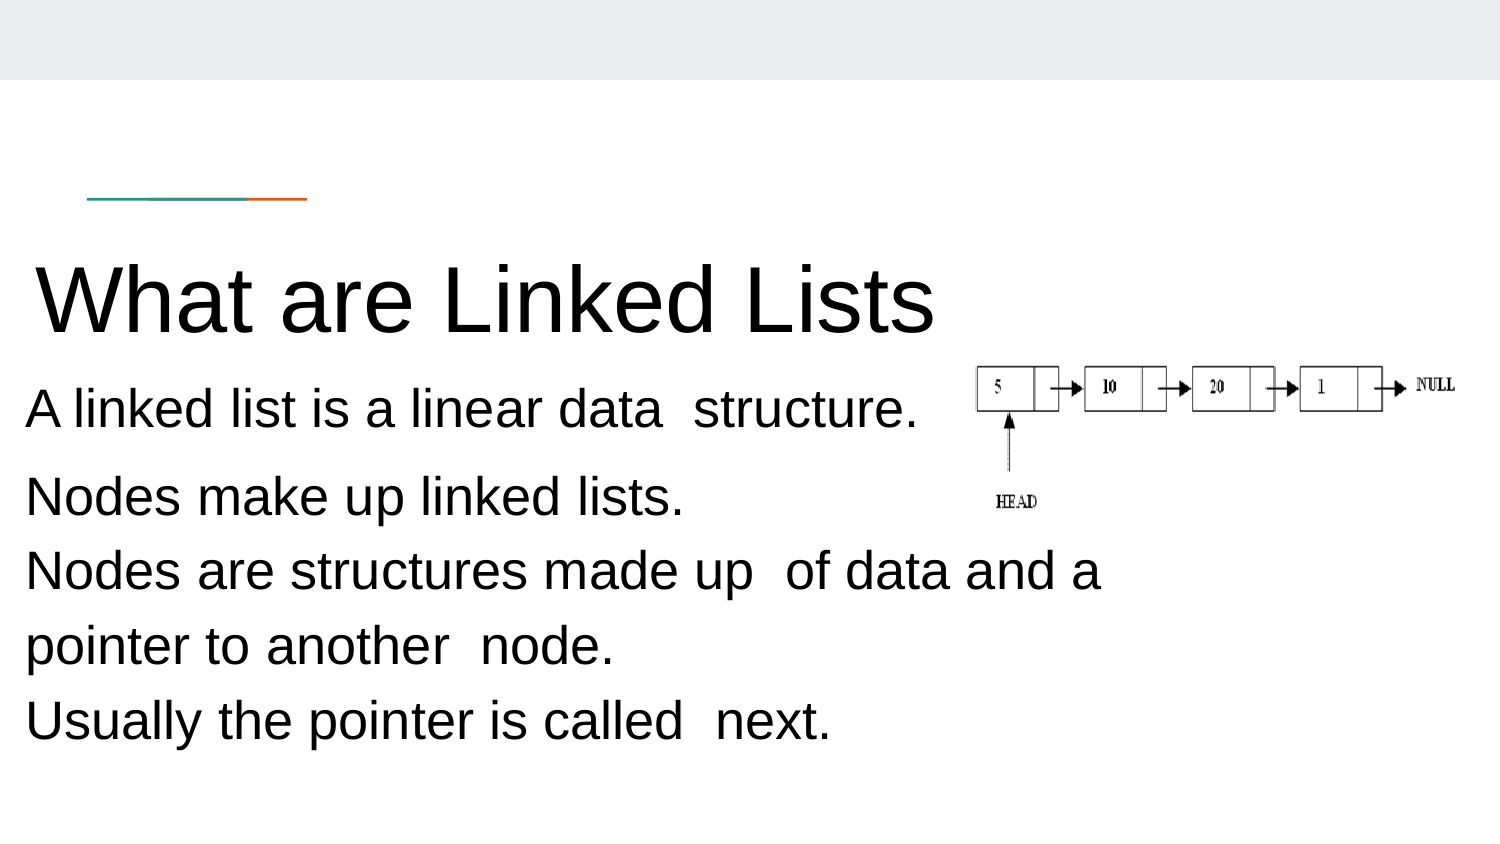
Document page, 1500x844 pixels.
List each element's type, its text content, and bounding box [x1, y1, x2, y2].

list A linked list is a linear data structure. Nodes make up linked lists. Nodes are structures made up of data and a pointer to another node. Usually the pointer is called next. [10, 348, 1272, 720]
title What are Linked Lists [20, 223, 1282, 312]
picture [968, 348, 1463, 535]
